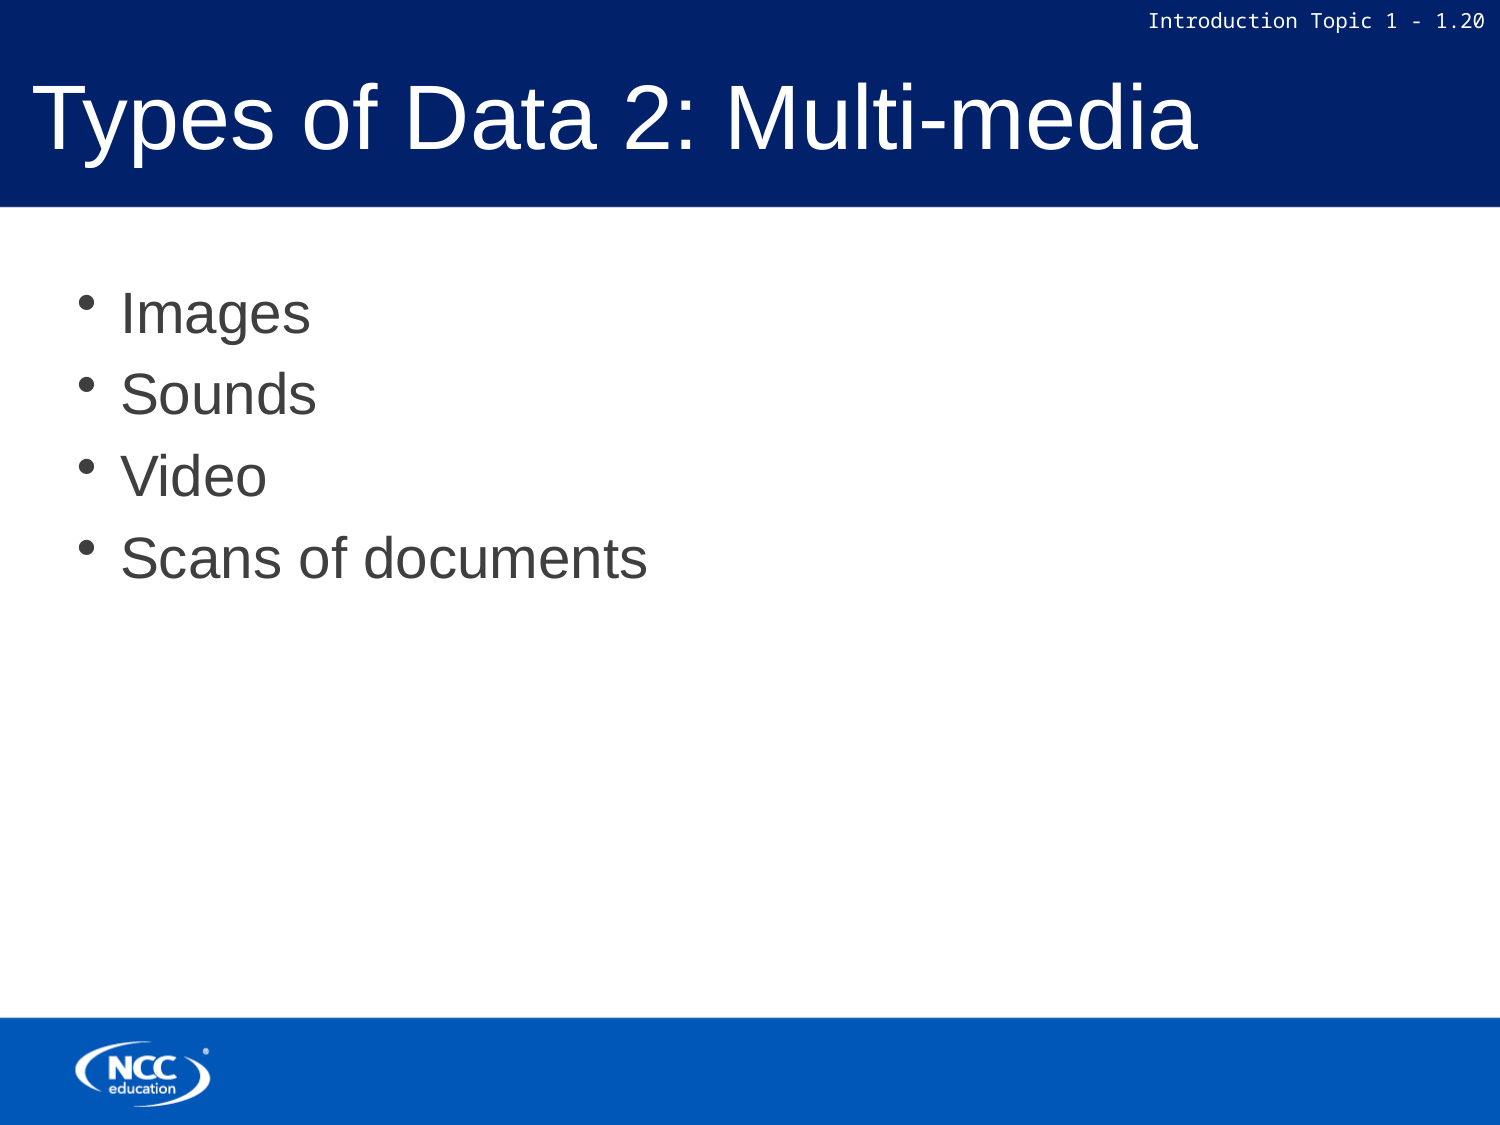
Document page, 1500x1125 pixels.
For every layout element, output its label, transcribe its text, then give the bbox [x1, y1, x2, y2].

title Types of Data 2: Multi-media [16, 19, 1459, 207]
picture [0, 0, 1500, 1125]
list Images Sounds Video Scans of documents [17, 267, 1471, 977]
